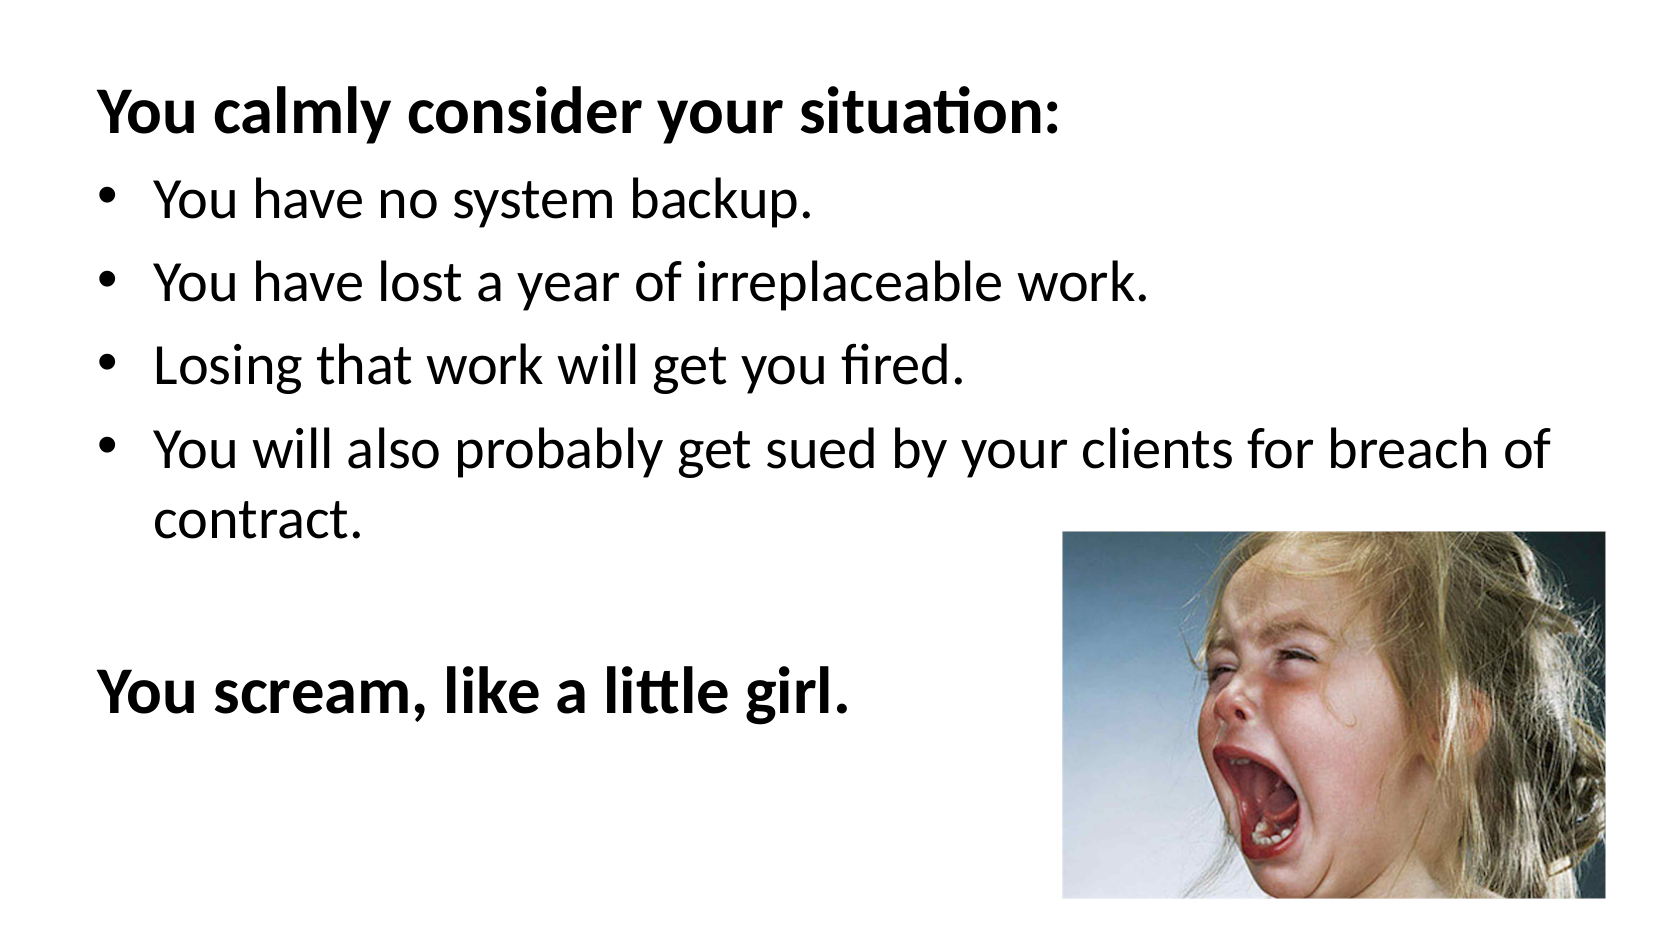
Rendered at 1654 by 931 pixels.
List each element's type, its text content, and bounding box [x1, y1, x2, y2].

picture [1062, 531, 1607, 901]
list You calmly consider your situation: You have no system backup. You have lost a year of irreplaceable work. Losing that work will get you fired. You will also probably get sued by your clients for breach of contract. You scream, like a little girl. [82, 59, 1571, 857]
